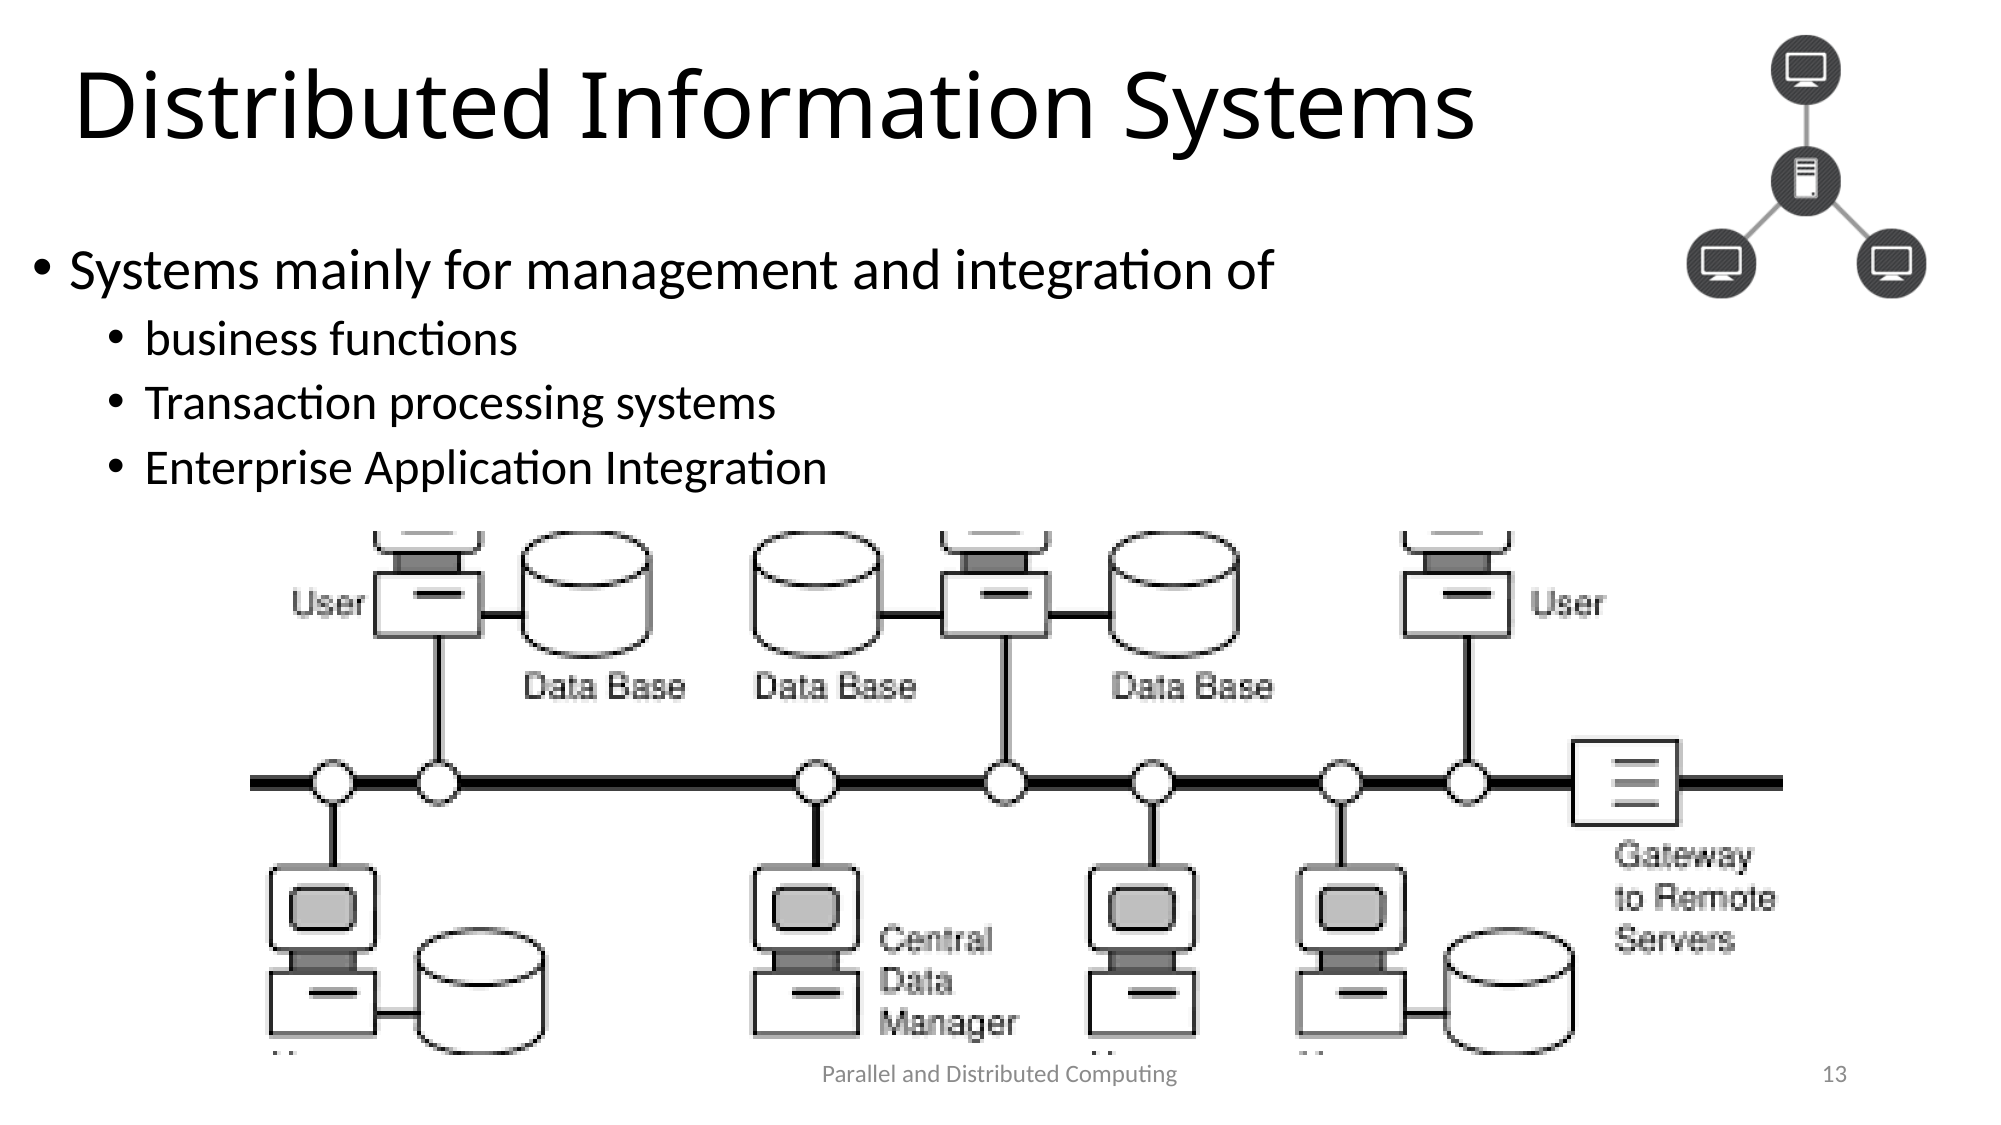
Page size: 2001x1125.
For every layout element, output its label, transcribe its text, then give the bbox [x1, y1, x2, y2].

footer Parallel and Distributed Computing [662, 1055, 1338, 1103]
picture [250, 531, 1783, 1055]
list Systems mainly for management and integration of business functions Transaction processing systems Enterprise Application Integration [17, 231, 1743, 946]
picture [1637, 7, 1975, 346]
title Distributed Information Systems [57, 0, 1783, 218]
slide_number 13 [1412, 1042, 1863, 1103]
